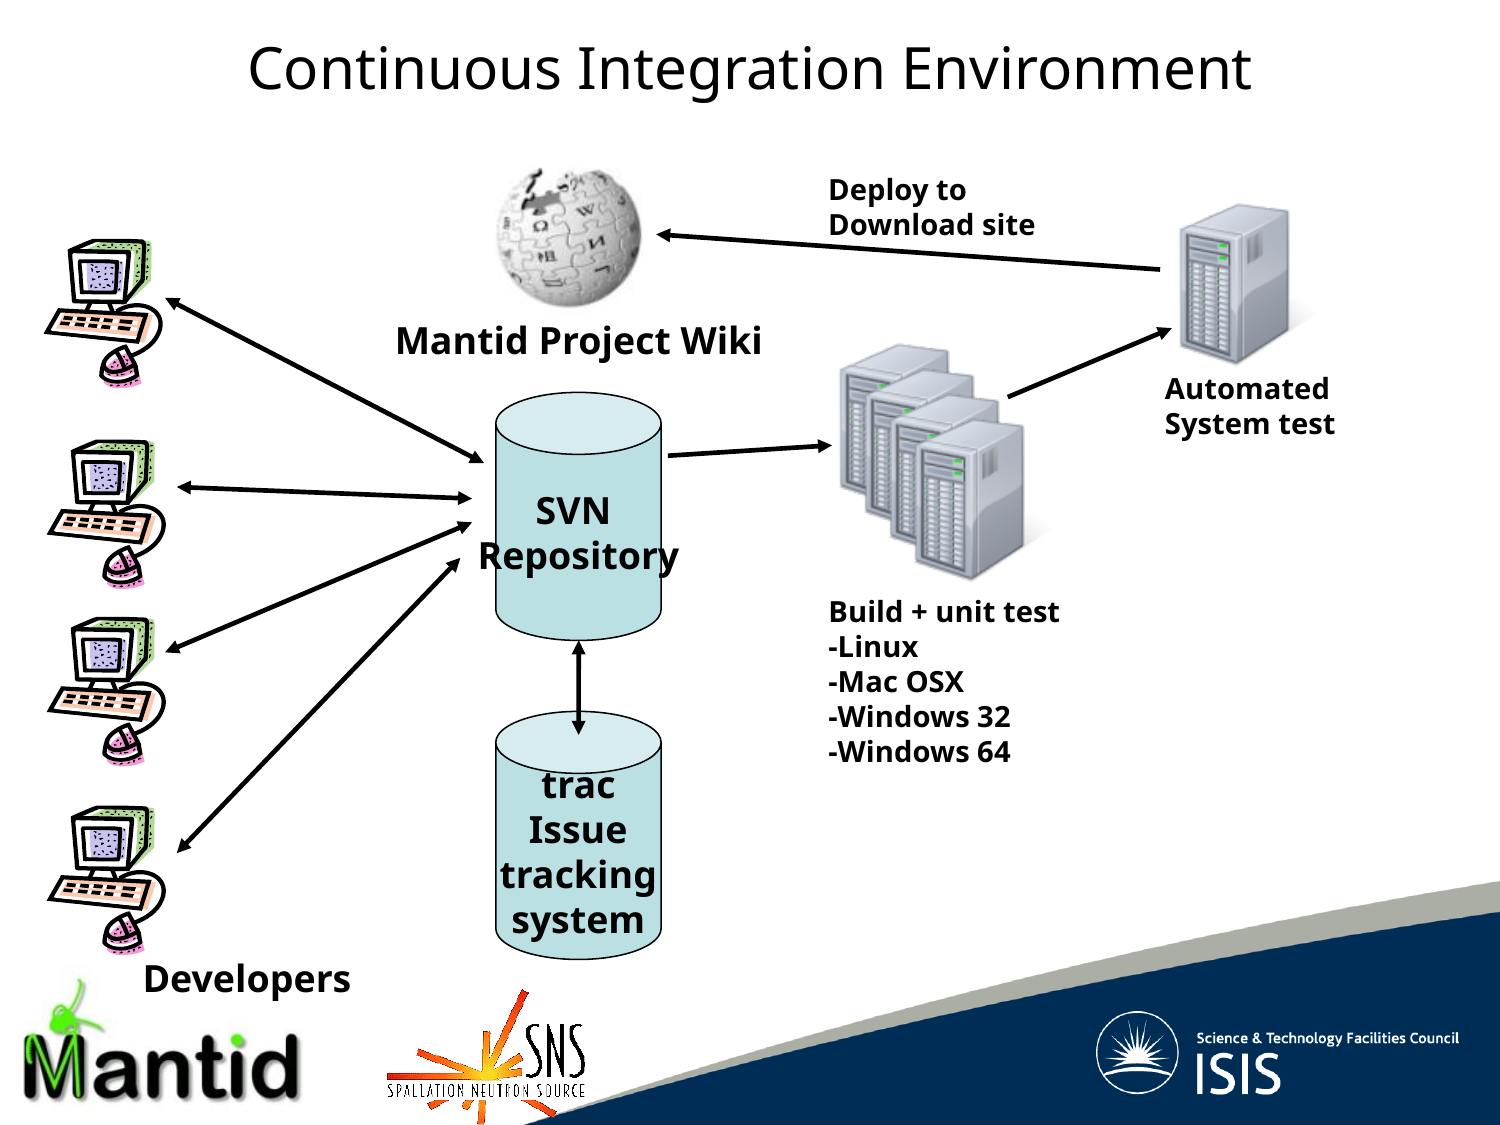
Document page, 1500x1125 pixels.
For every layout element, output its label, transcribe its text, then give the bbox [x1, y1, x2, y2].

text_box Continuous Integration Environment [74, 23, 1425, 211]
picture [43, 238, 165, 390]
text_box Developers [127, 947, 367, 1008]
text_box Automated System test [1150, 363, 1353, 448]
text_box trac Issue tracking system [495, 711, 662, 960]
text_box Build + unit test -Linux -Mac OSX -Windows 32 -Windows 64 [813, 585, 1076, 776]
text_box Mantid Project Wiki [379, 309, 779, 370]
text_box [176, 557, 461, 854]
text_box SVN Repository [495, 392, 662, 641]
text_box [572, 640, 585, 735]
picture [0, 805, 1500, 1125]
picture [495, 167, 644, 316]
picture [820, 339, 1067, 587]
picture [46, 439, 168, 591]
picture [46, 616, 168, 768]
picture [1159, 198, 1332, 371]
text_box Deploy to Download site [813, 163, 1051, 249]
text_box [656, 229, 813, 246]
text_box [176, 481, 473, 505]
text_box [168, 297, 485, 464]
text_box [171, 521, 473, 654]
